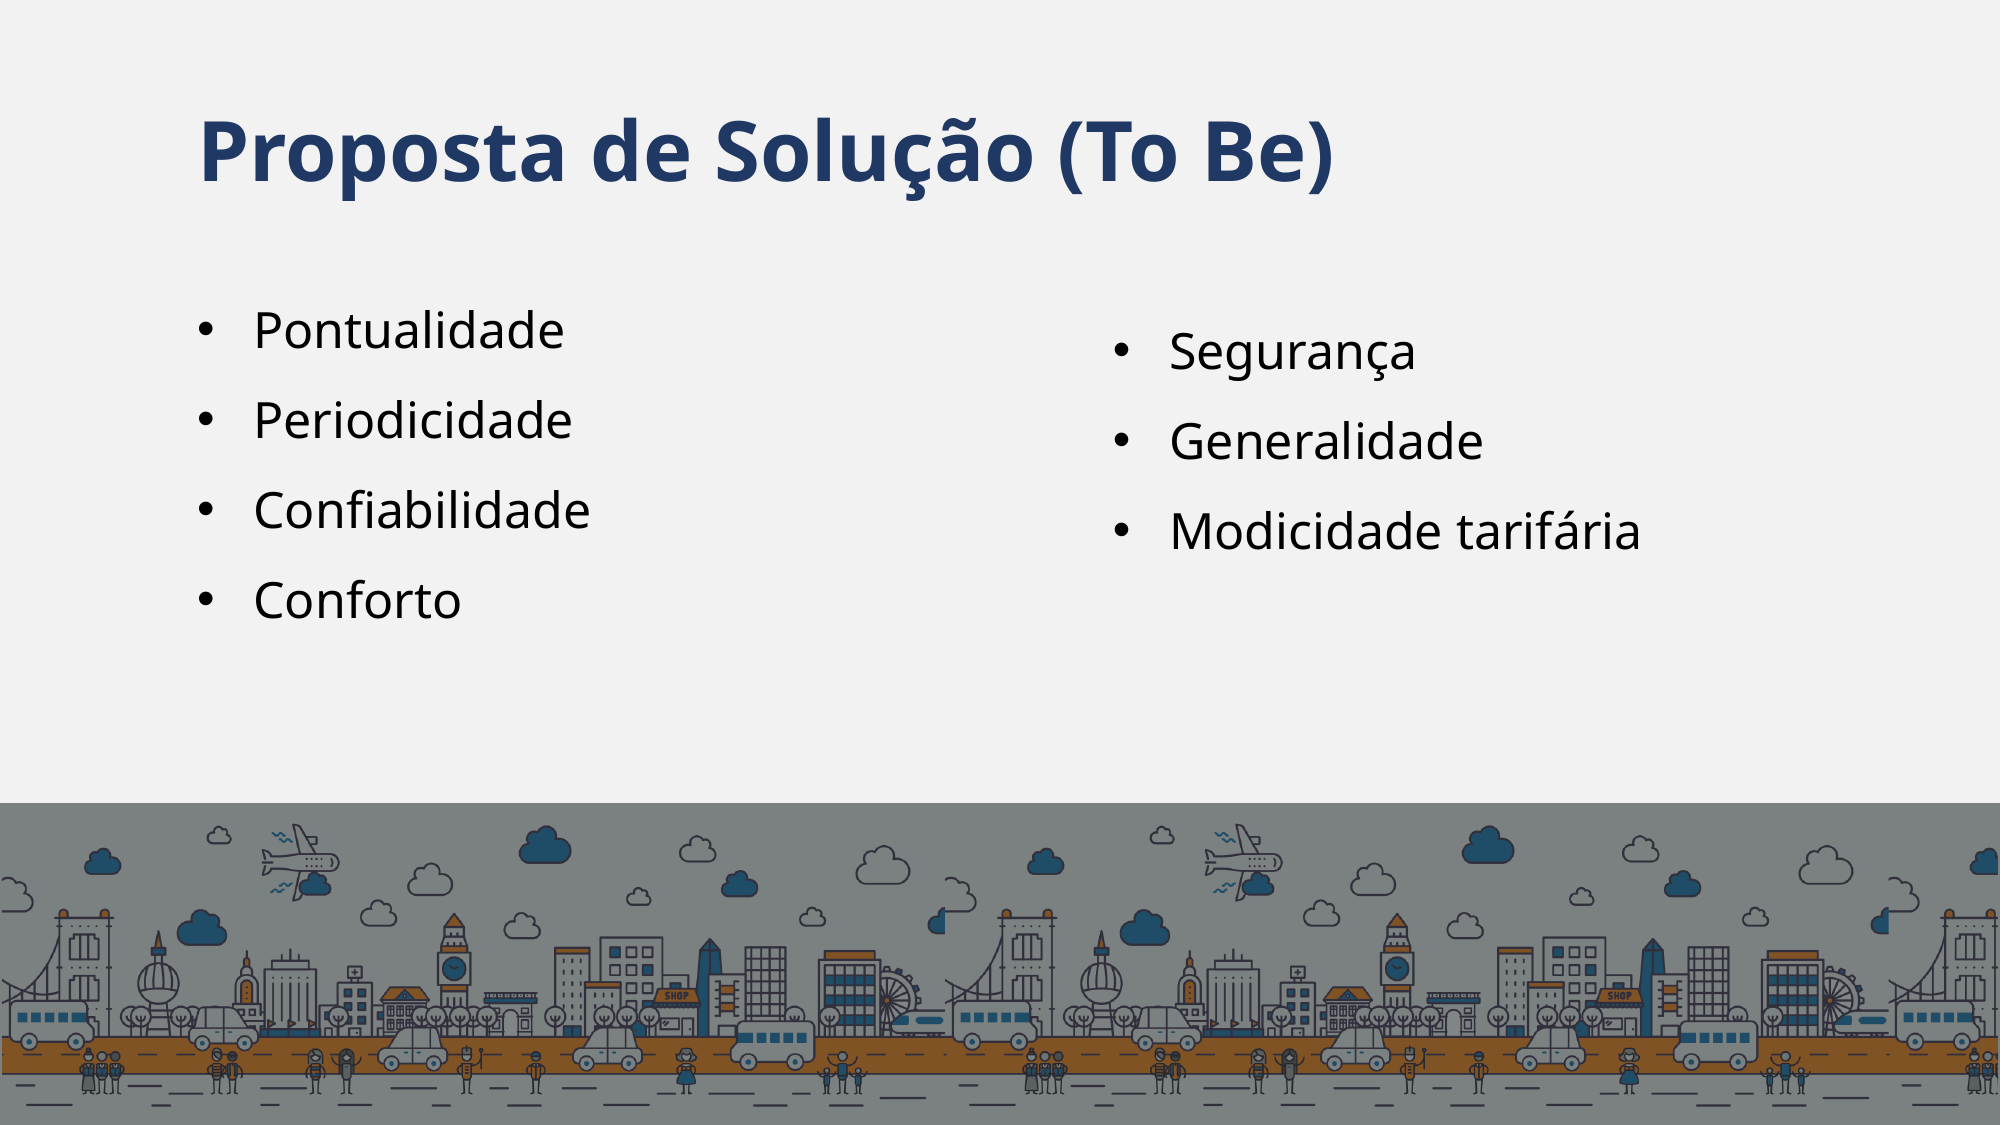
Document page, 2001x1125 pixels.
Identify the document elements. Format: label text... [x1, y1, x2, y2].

text_box Proposta de Solução (To Be) [182, 90, 1000, 238]
text_box [0, 802, 2000, 1125]
text_box Pontualidade Periodicidade Confiabilidade Conforto [182, 261, 945, 696]
text_box Segurança Generalidade Modicidade tarifária [1098, 282, 1918, 627]
picture [2, 803, 1998, 1125]
